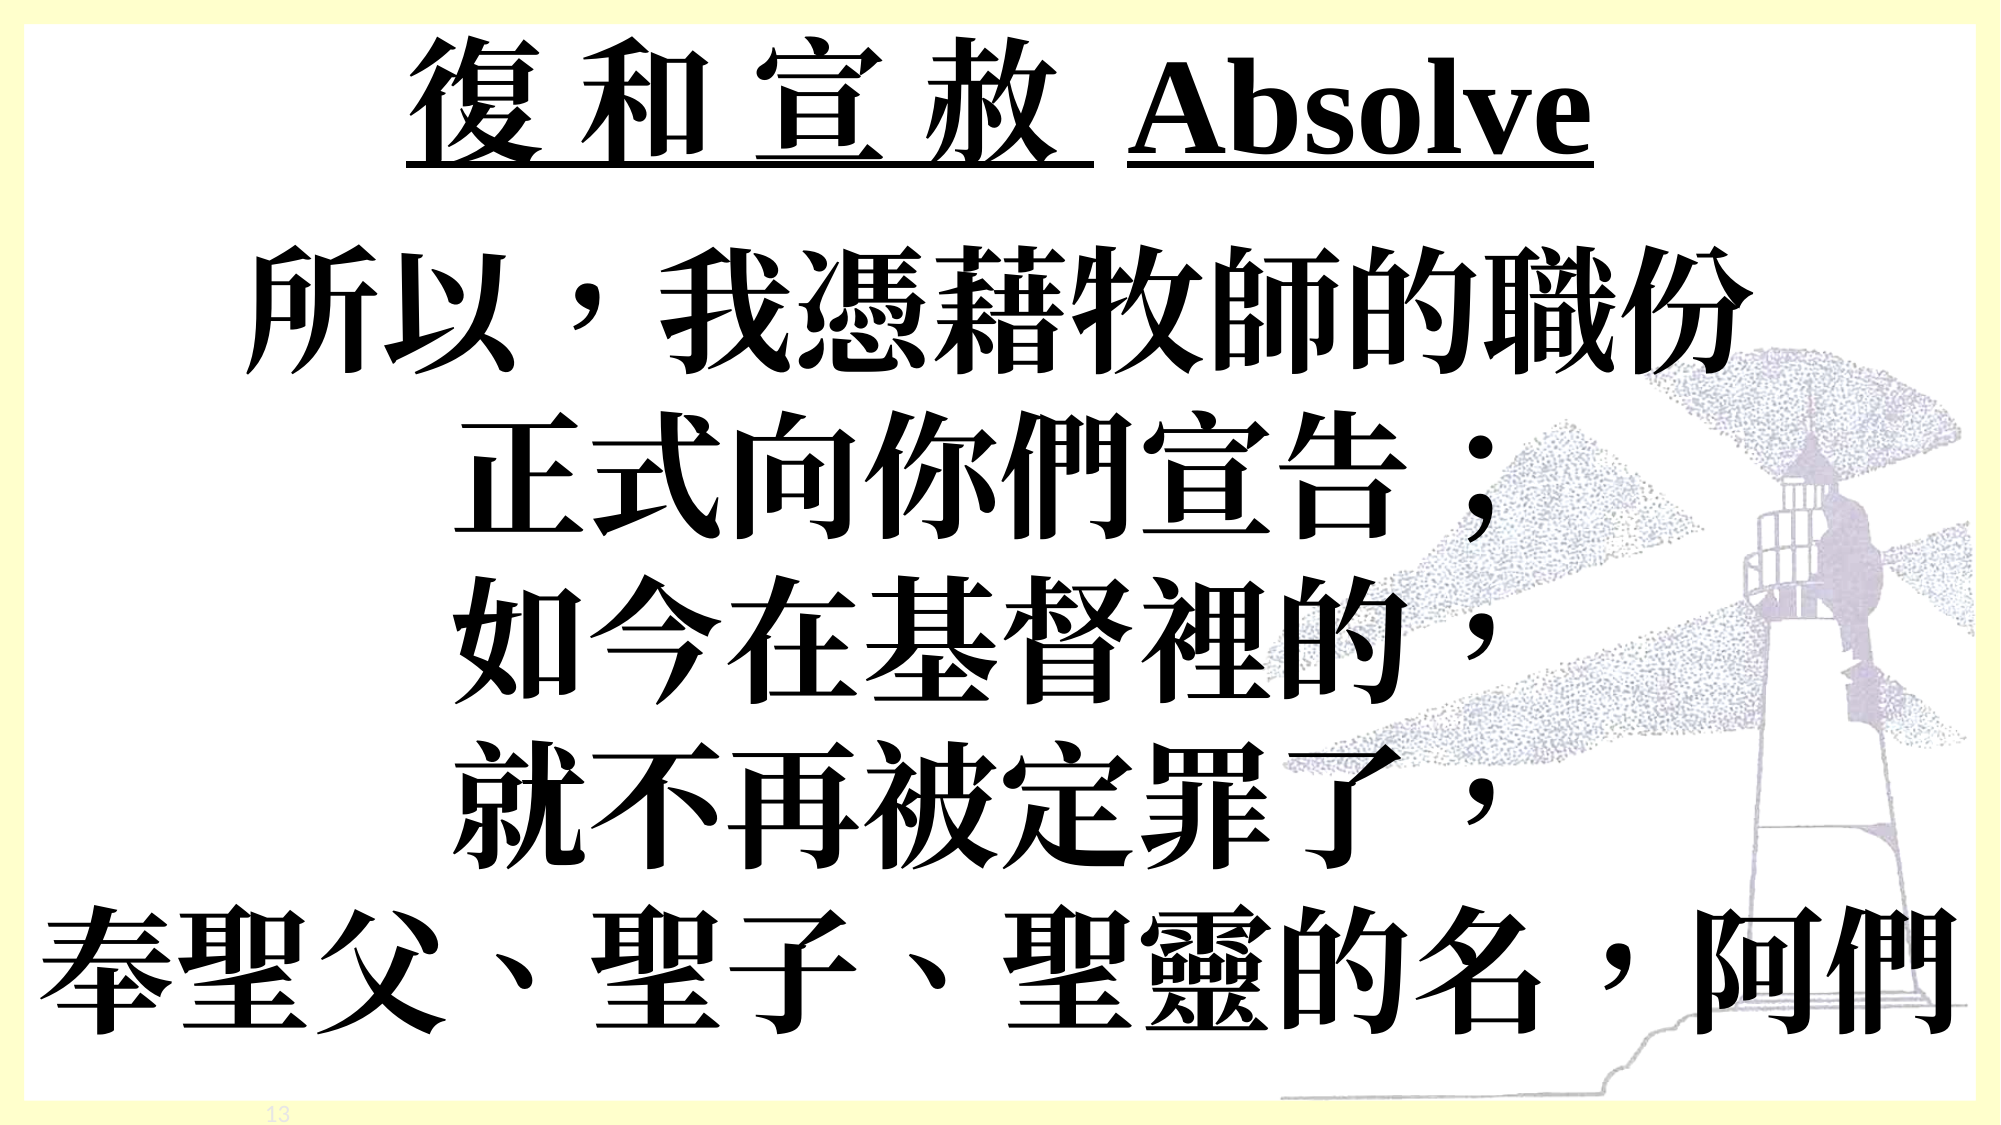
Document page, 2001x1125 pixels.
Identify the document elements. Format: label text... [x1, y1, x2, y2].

list 所以，我憑藉牧師的職份 正式向你們宣告； 如今在基督裡的， 就不再被定罪了， 奉聖父、聖子、聖靈的名，阿們 [19, 217, 1981, 1125]
title 復 和 宣 赦 Absolve [19, 0, 1981, 217]
